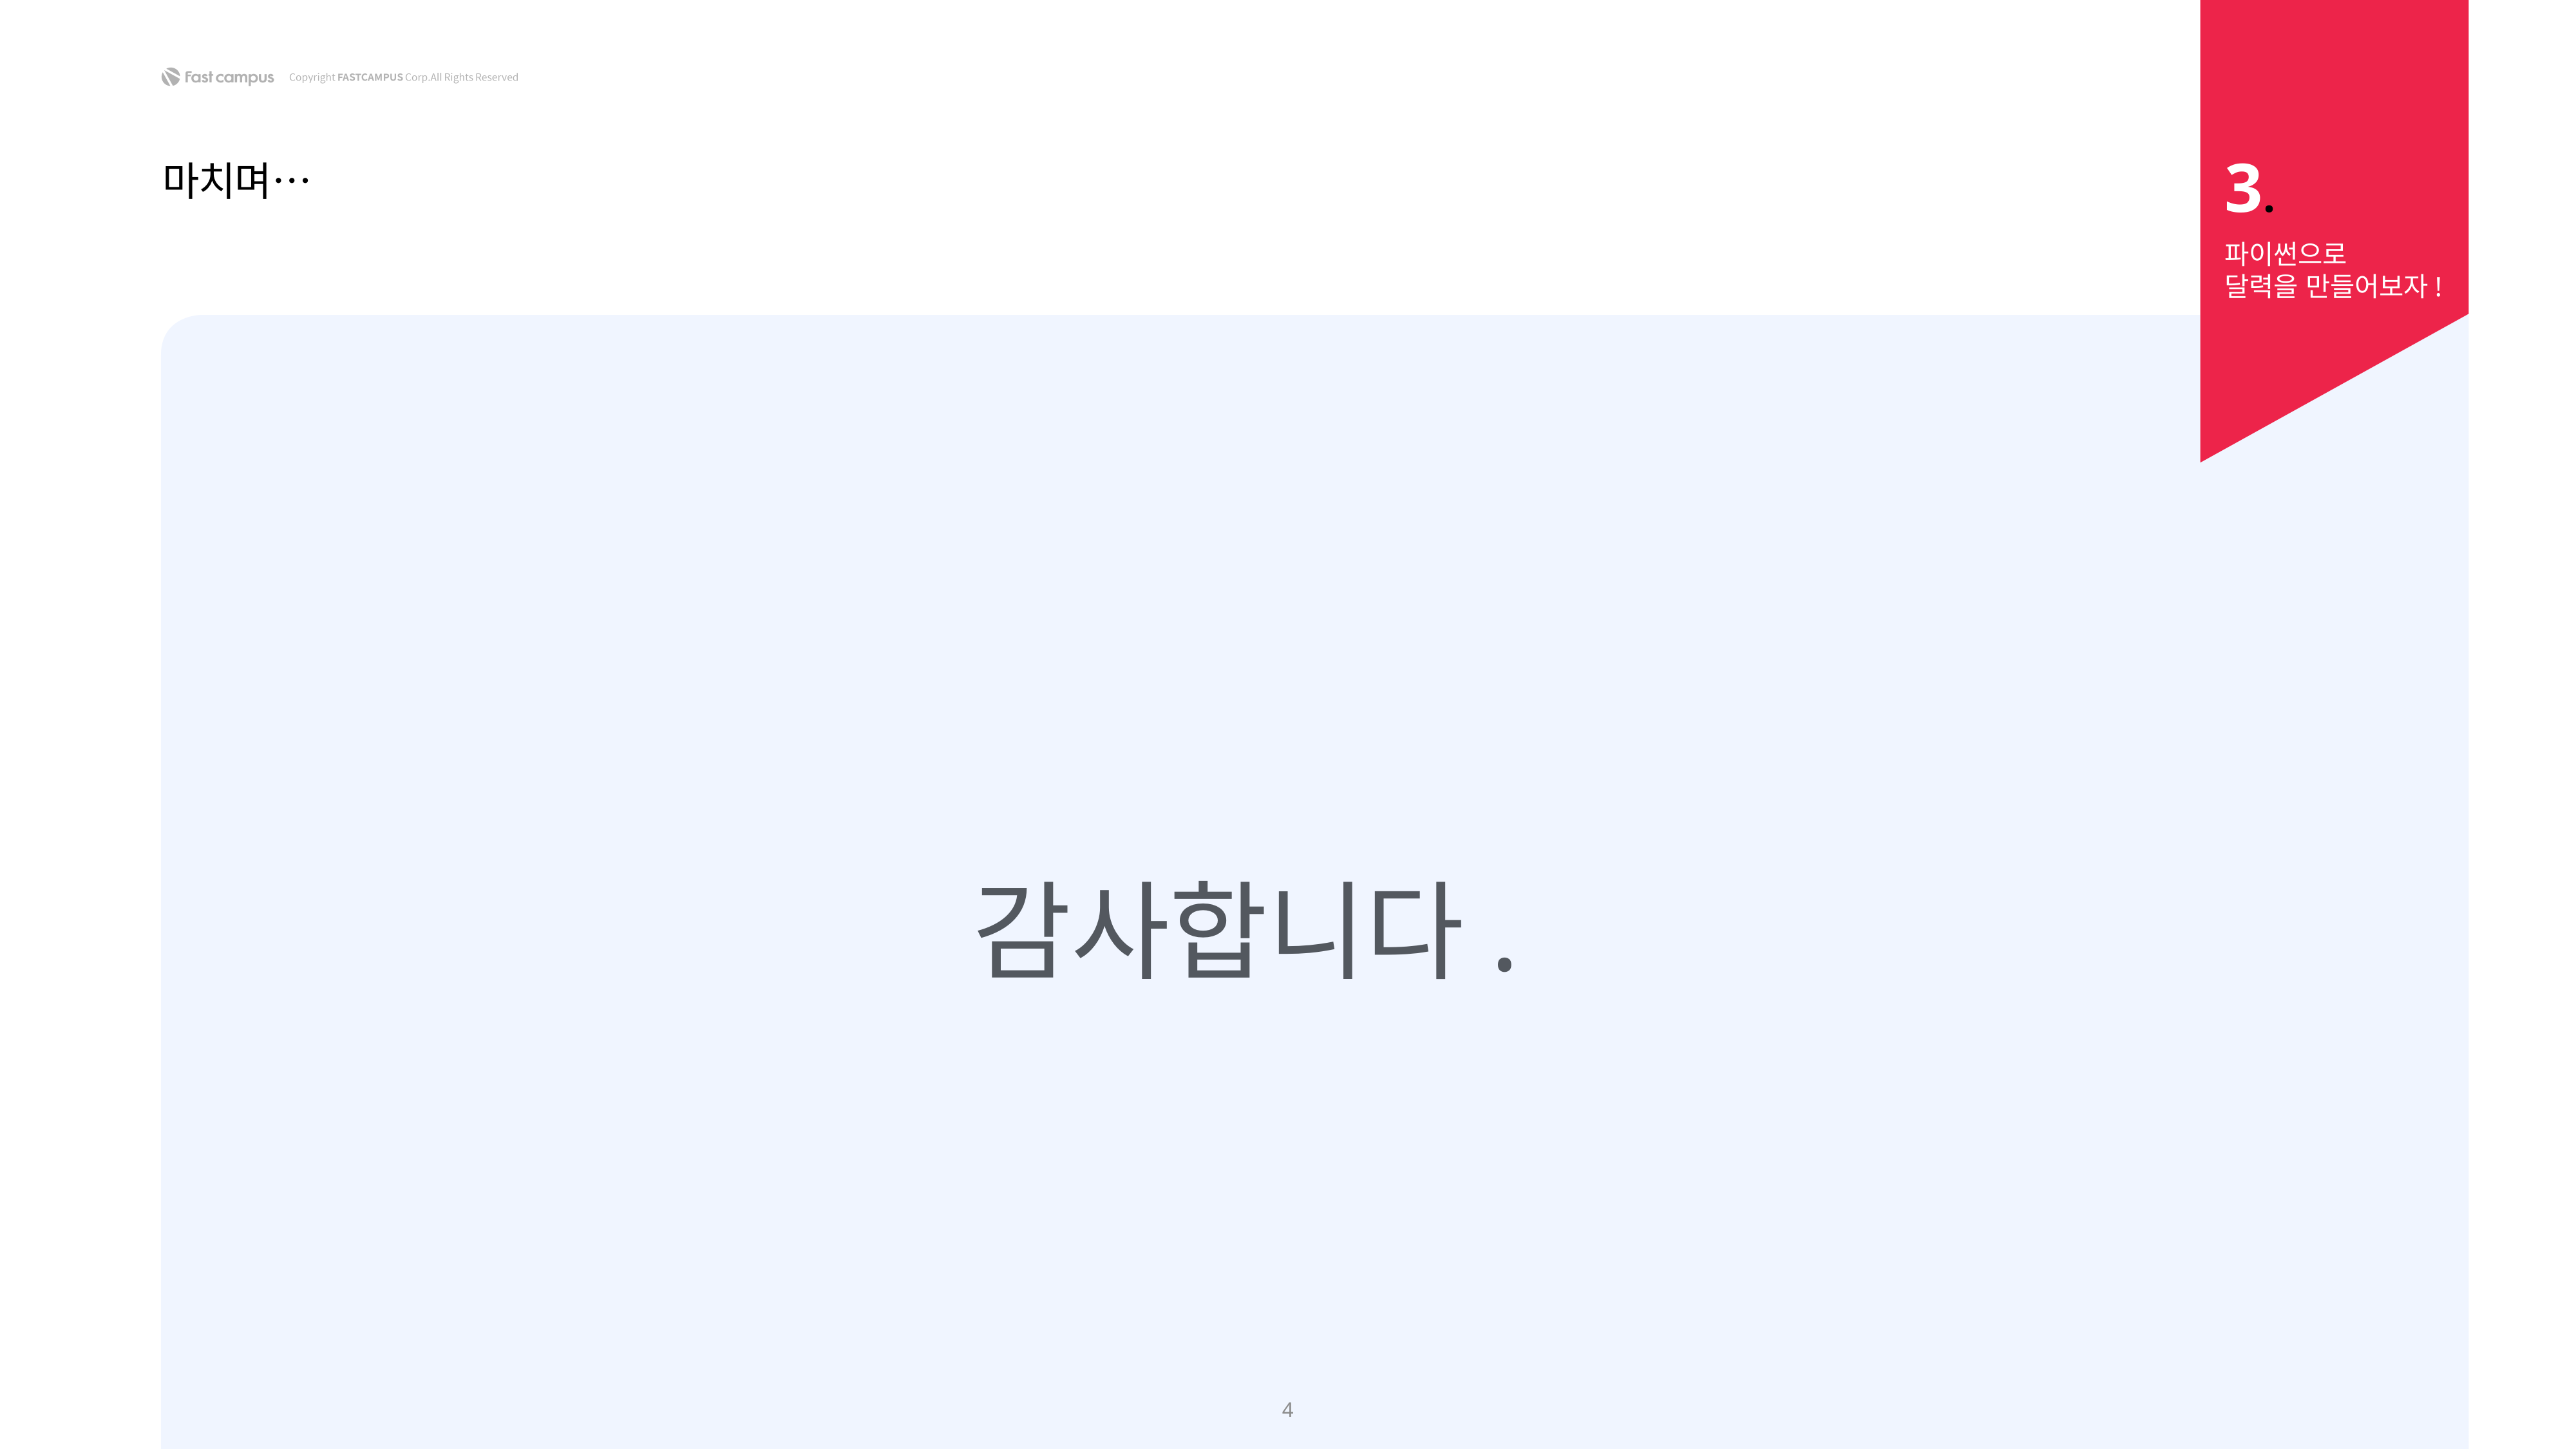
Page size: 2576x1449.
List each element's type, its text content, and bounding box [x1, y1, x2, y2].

slide_number 4 [998, 1372, 1578, 1449]
text_box 감사합니다. [162, 797, 2331, 994]
text_box 파이썬으로 달력을 만들어보자! [2200, 232, 2469, 308]
text_box 마치며… [160, 154, 631, 205]
text_box 3. [2200, 148, 2469, 232]
picture [0, 0, 2576, 1449]
